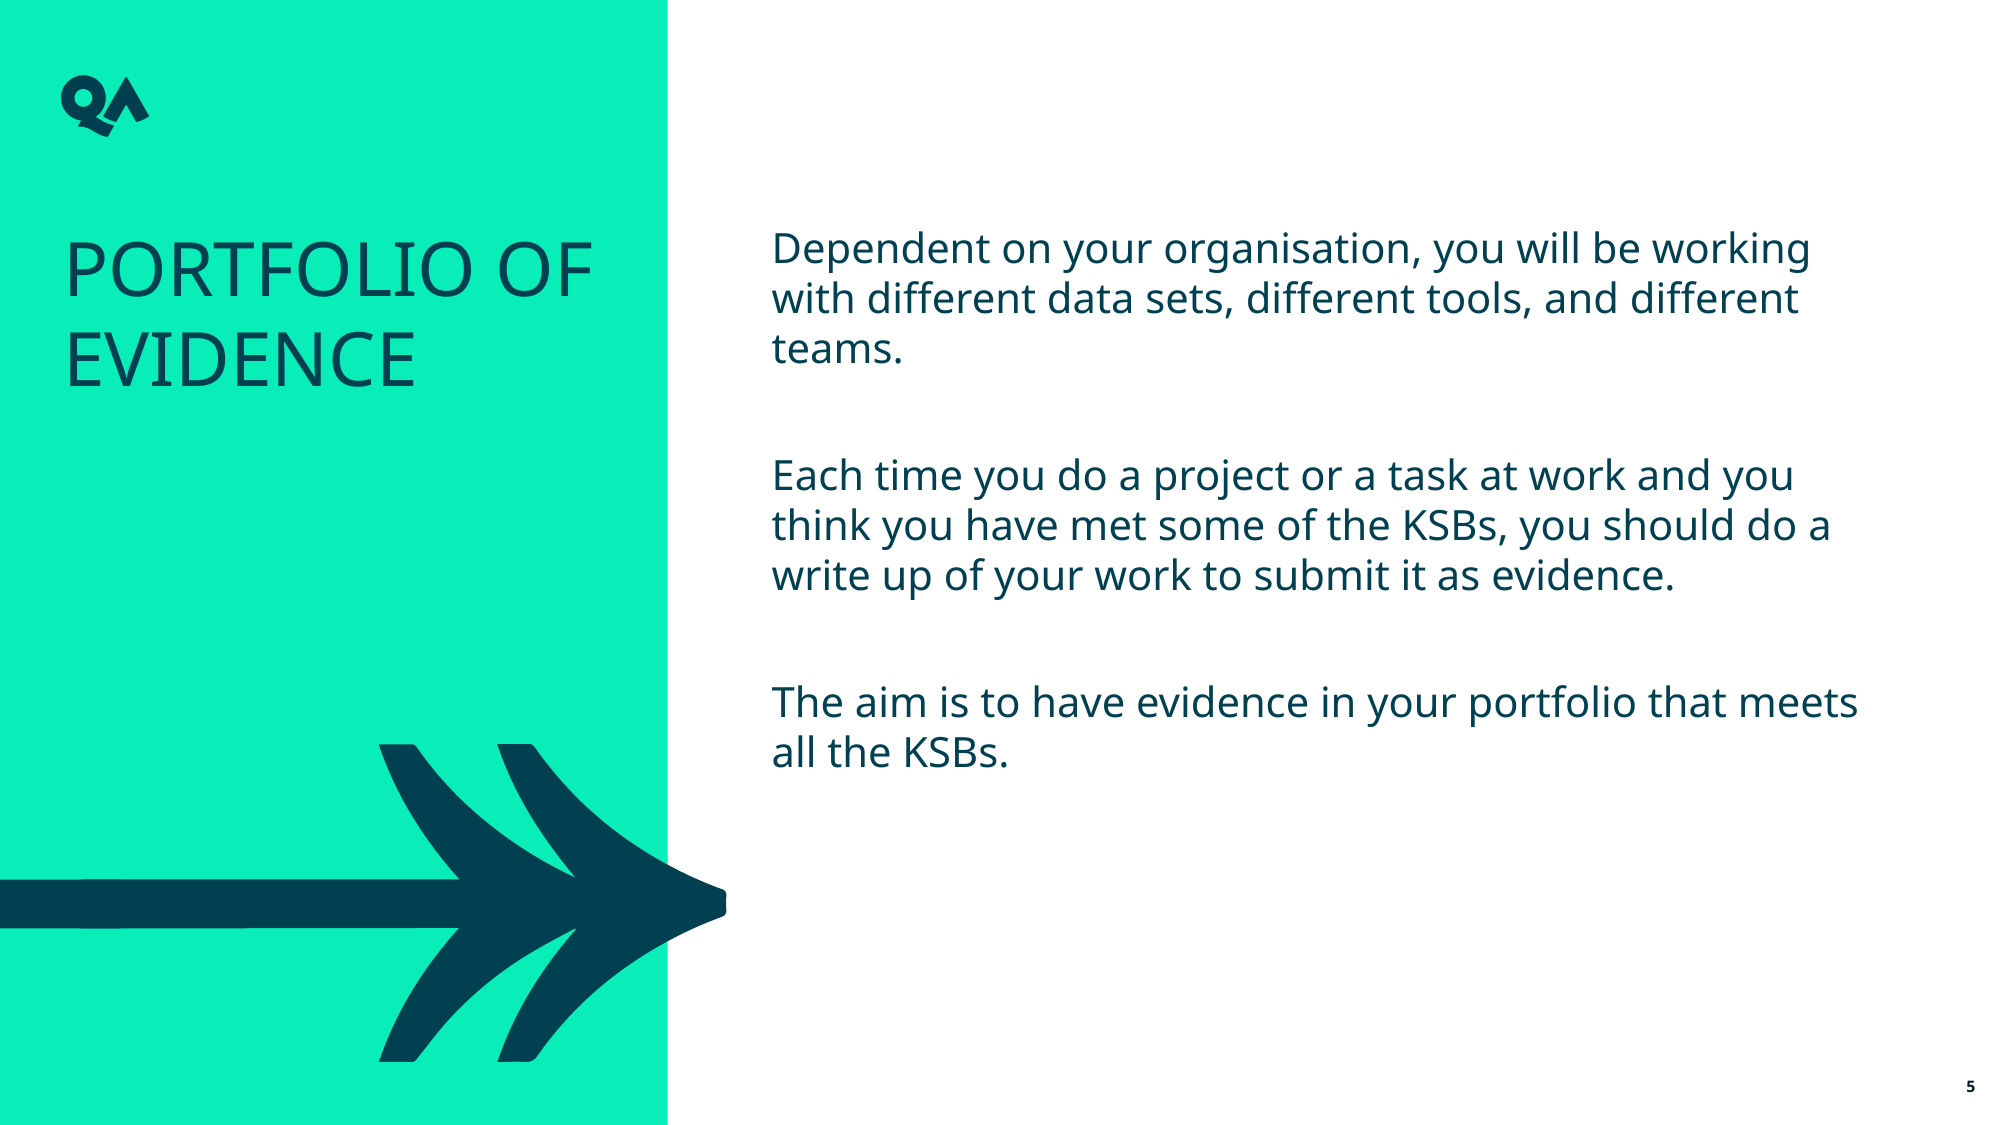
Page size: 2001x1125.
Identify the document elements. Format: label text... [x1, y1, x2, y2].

list Dependent on your organisation, you will be working with different data sets, different tools, and different teams. Each time you do a project or a task at work and you think you have met some of the KSBs, you should do a write up of your work to submit it as evidence. The aim is to have evidence in your portfolio that meets all the KSBs. [771, 221, 1883, 1061]
picture [44, 61, 166, 148]
list Portfolio of Evidence [63, 221, 628, 673]
slide_number 5 [1846, 1068, 1976, 1098]
